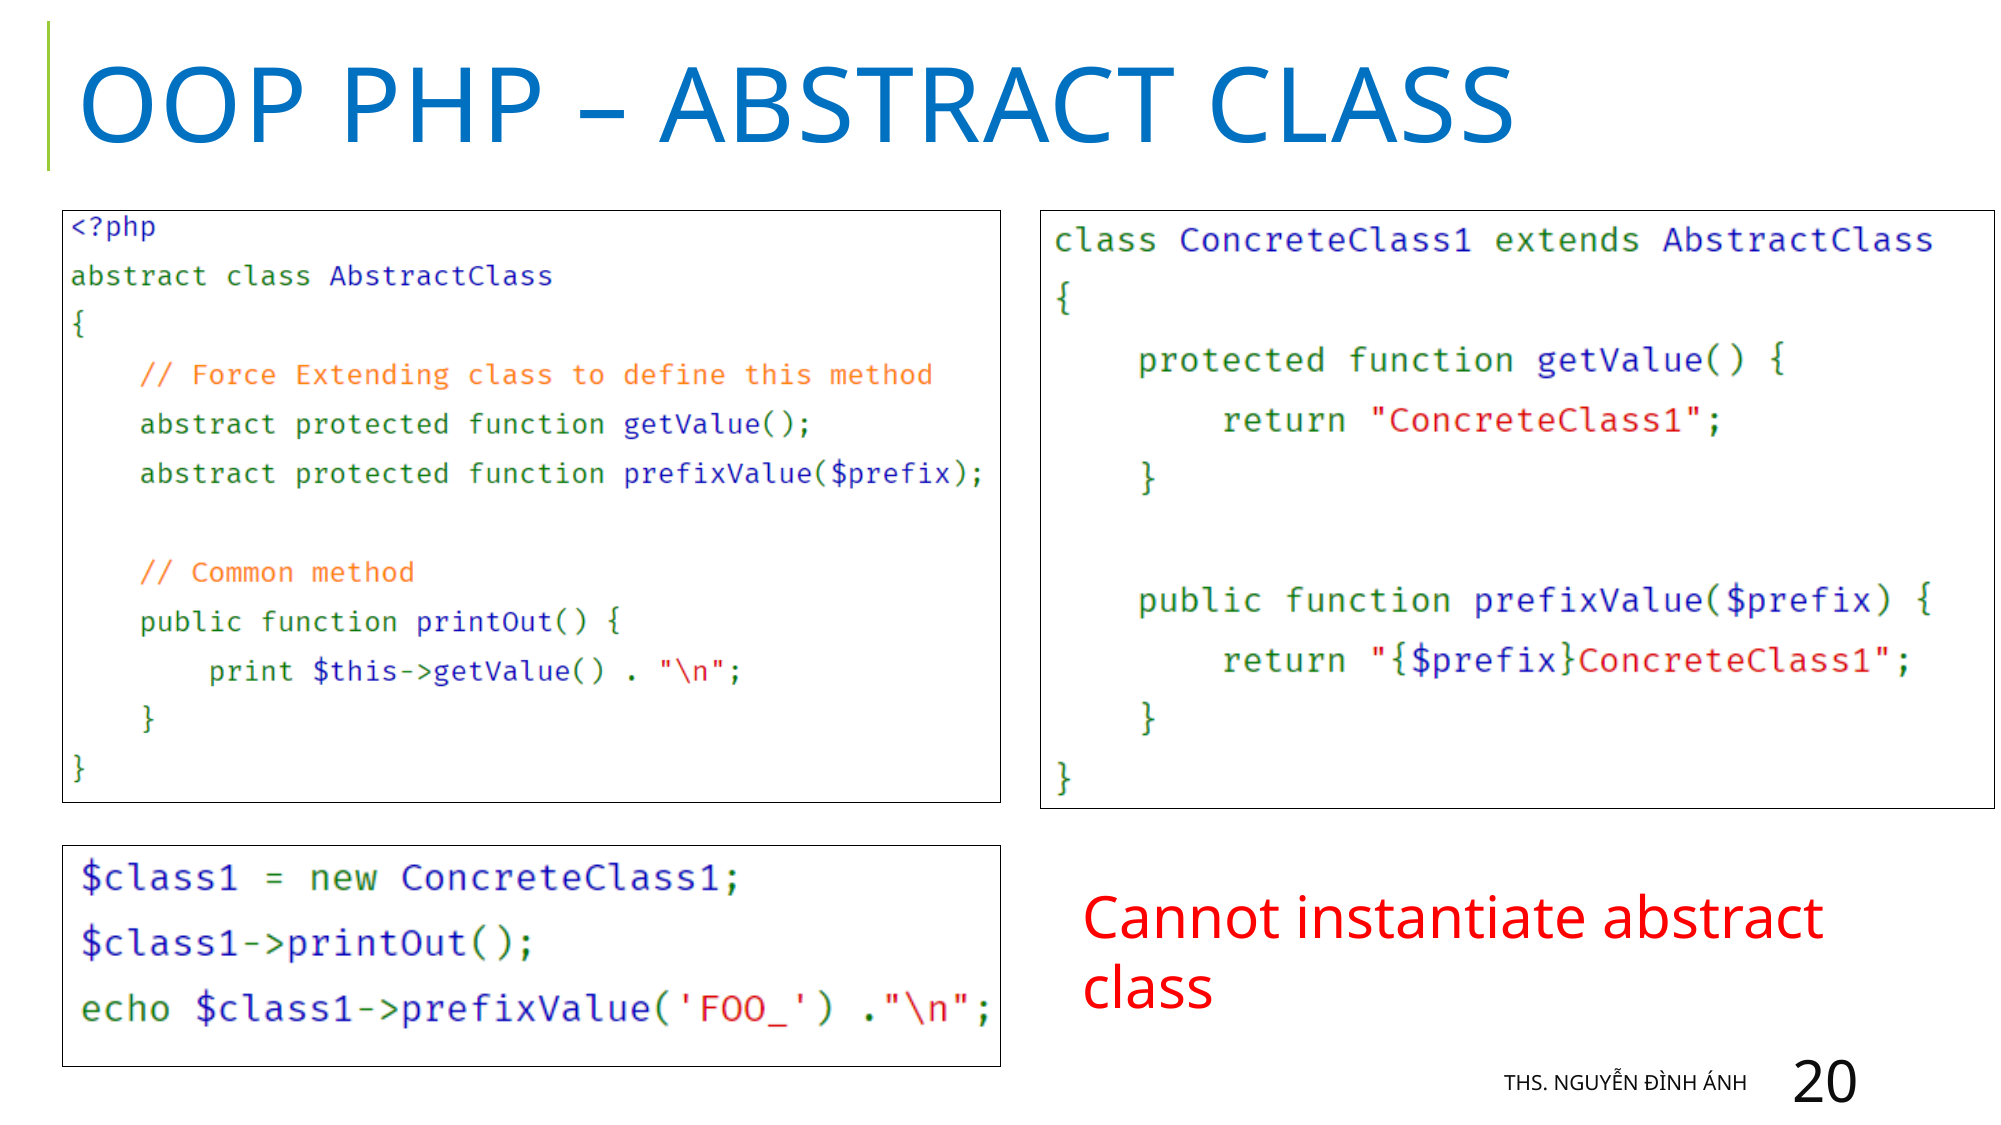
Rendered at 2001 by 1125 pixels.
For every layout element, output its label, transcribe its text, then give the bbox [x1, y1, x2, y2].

picture [61, 845, 1002, 1068]
slide_number 20 [1777, 1061, 1938, 1107]
footer ThS. Nguyễn Đình Ánh [794, 1061, 1763, 1107]
title OOP PHP – Abstract class [62, 44, 1834, 181]
picture [1040, 210, 1995, 809]
text_box Cannot instantiate abstract class [1068, 872, 1961, 1028]
picture [61, 210, 1002, 803]
